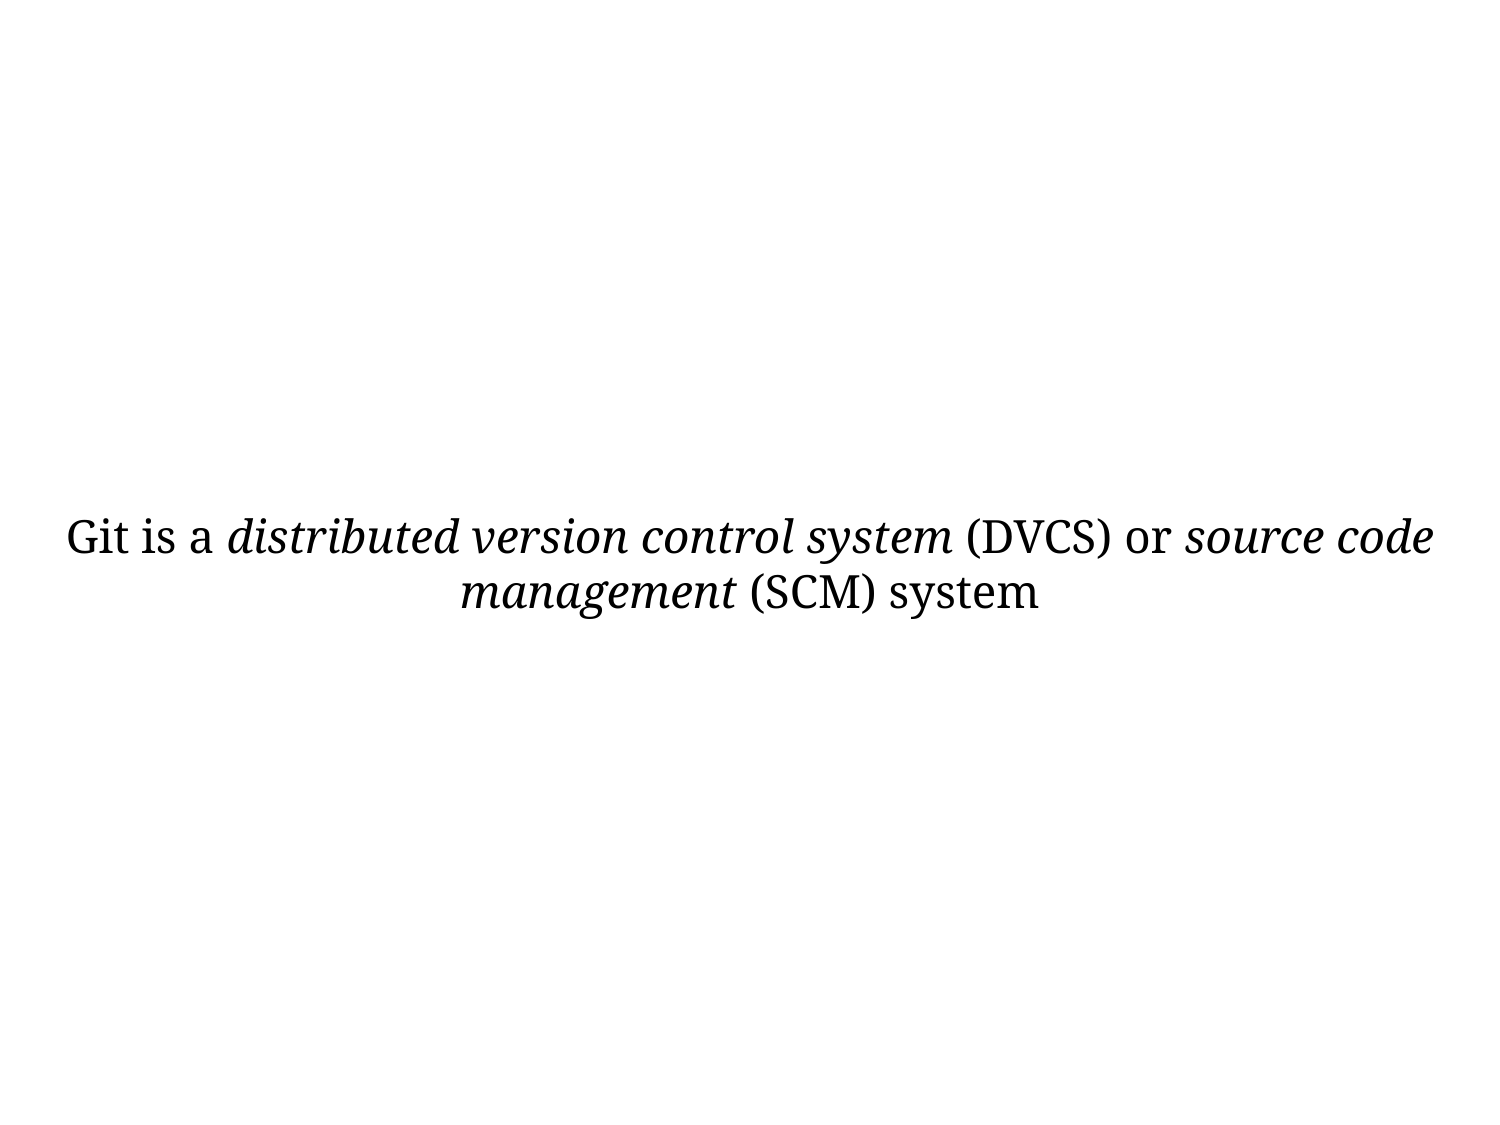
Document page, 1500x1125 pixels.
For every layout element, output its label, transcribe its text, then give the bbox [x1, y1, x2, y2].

text_box Git is a distributed version control system (DVCS) or source code management (SCM) system [0, 492, 1500, 633]
